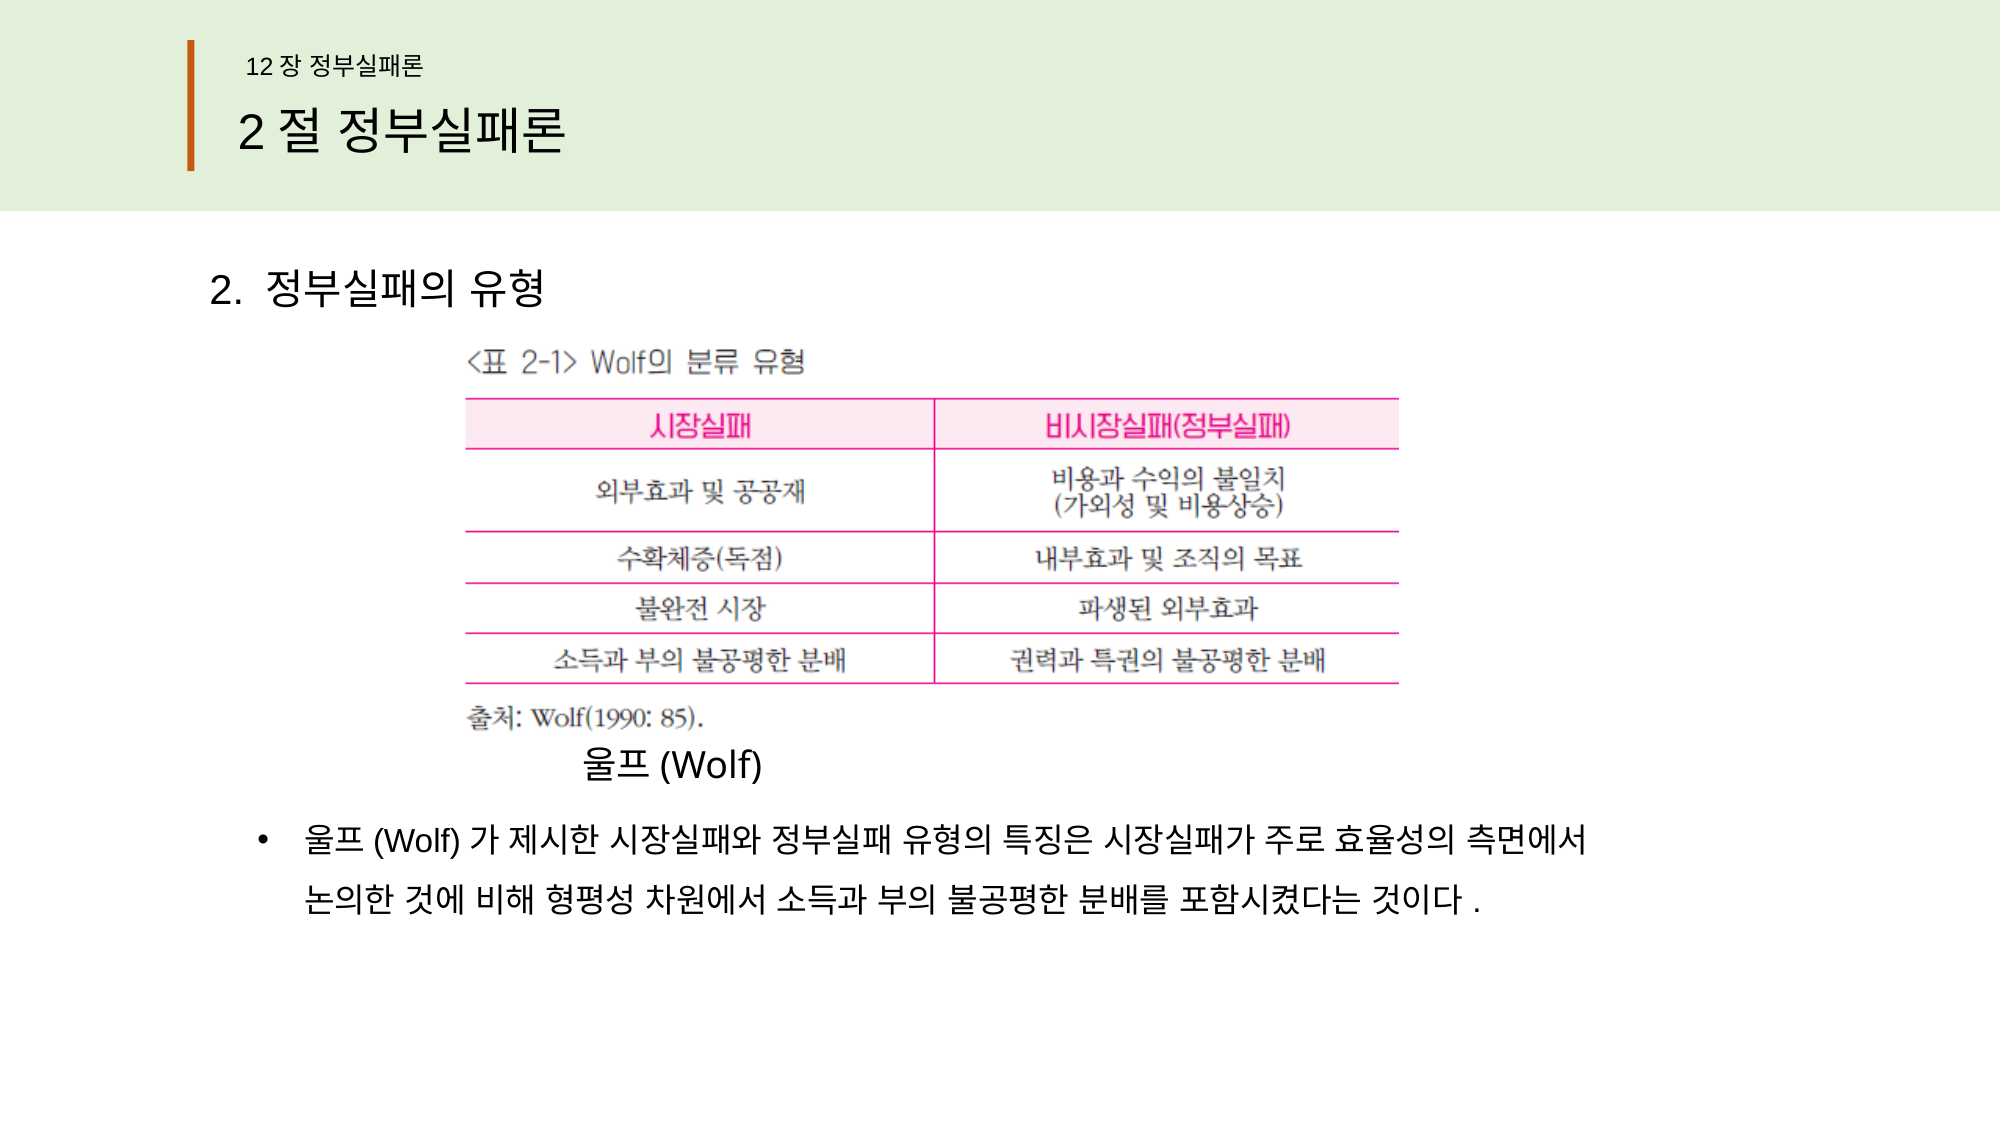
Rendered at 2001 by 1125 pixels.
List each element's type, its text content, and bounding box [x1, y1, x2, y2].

text_box 2절 정부실패론 [222, 92, 1501, 168]
text_box [186, 39, 196, 172]
text_box 2. 정부실패의 유형 [194, 230, 1616, 321]
text_box 울프(Wolf)가 제시한 시장실패와 정부실패 유형의 특징은 시장실패가 주로 효율성의 측면에서 논의한 것에 비해 형평성 차원에서 소득과 부의 불공평한 분배를 포함시켰다는 것이다. [242, 791, 1616, 927]
text_box [0, 0, 2000, 212]
text_box 12장 정부실패론 [230, 42, 440, 88]
picture [458, 342, 1399, 740]
text_box 울프(Wolf) [567, 733, 1568, 794]
